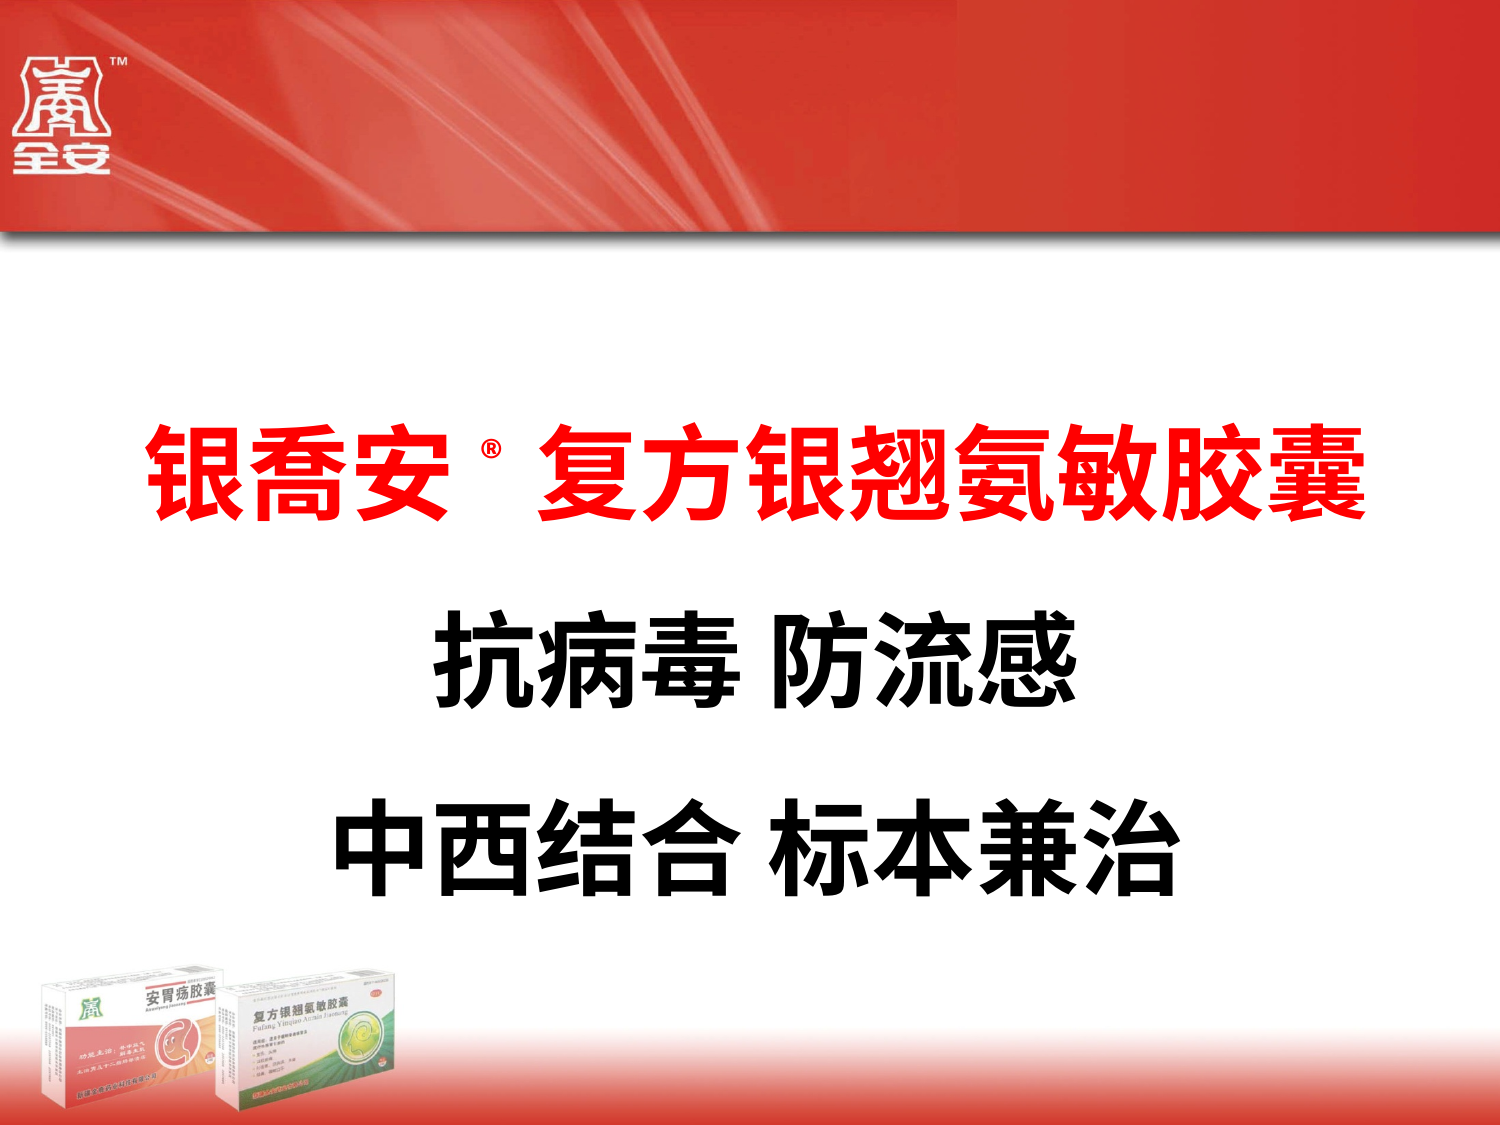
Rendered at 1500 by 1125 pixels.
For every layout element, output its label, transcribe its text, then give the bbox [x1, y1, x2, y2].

title 银喬安®复方银翘氨敏胶囊 抗病毒 防流感 中西结合 标本兼治 [118, 338, 1394, 947]
picture [0, 0, 1500, 1125]
